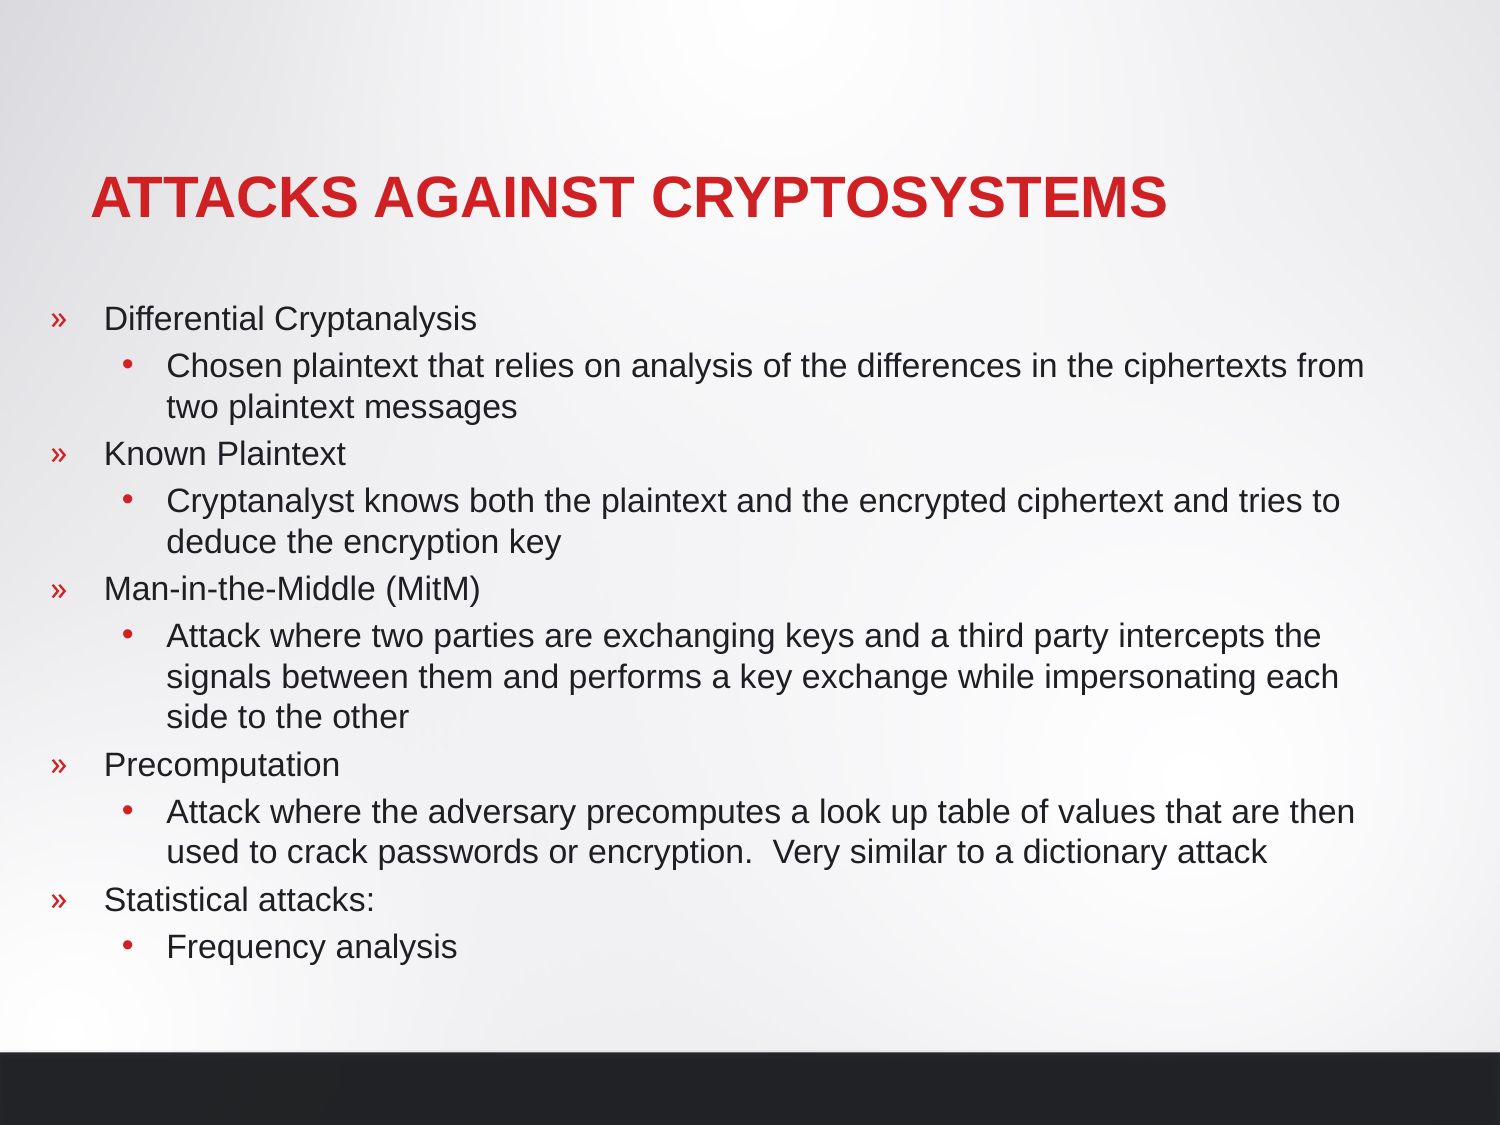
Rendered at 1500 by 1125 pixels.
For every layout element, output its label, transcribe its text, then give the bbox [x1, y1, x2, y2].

picture [0, 0, 1500, 1052]
title Attacks Against Cryptosystems [75, 150, 1425, 237]
list Differential Cryptanalysis Chosen plaintext that relies on analysis of the differences in the ciphertexts from two plaintext messages Known Plaintext Cryptanalyst knows both the plaintext and the encrypted ciphertext and tries to deduce the encryption key Man-in-the-Middle (MitM) Attack where two parties are exchanging keys and a third party intercepts the signals between them and performs a key exchange while impersonating each side to the other Precomputation Attack where the adversary precomputes a look up table of values that are then used to crack passwords or encryption. Very similar to a dictionary attack Statistical attacks: Frequency analysis [35, 289, 1411, 977]
